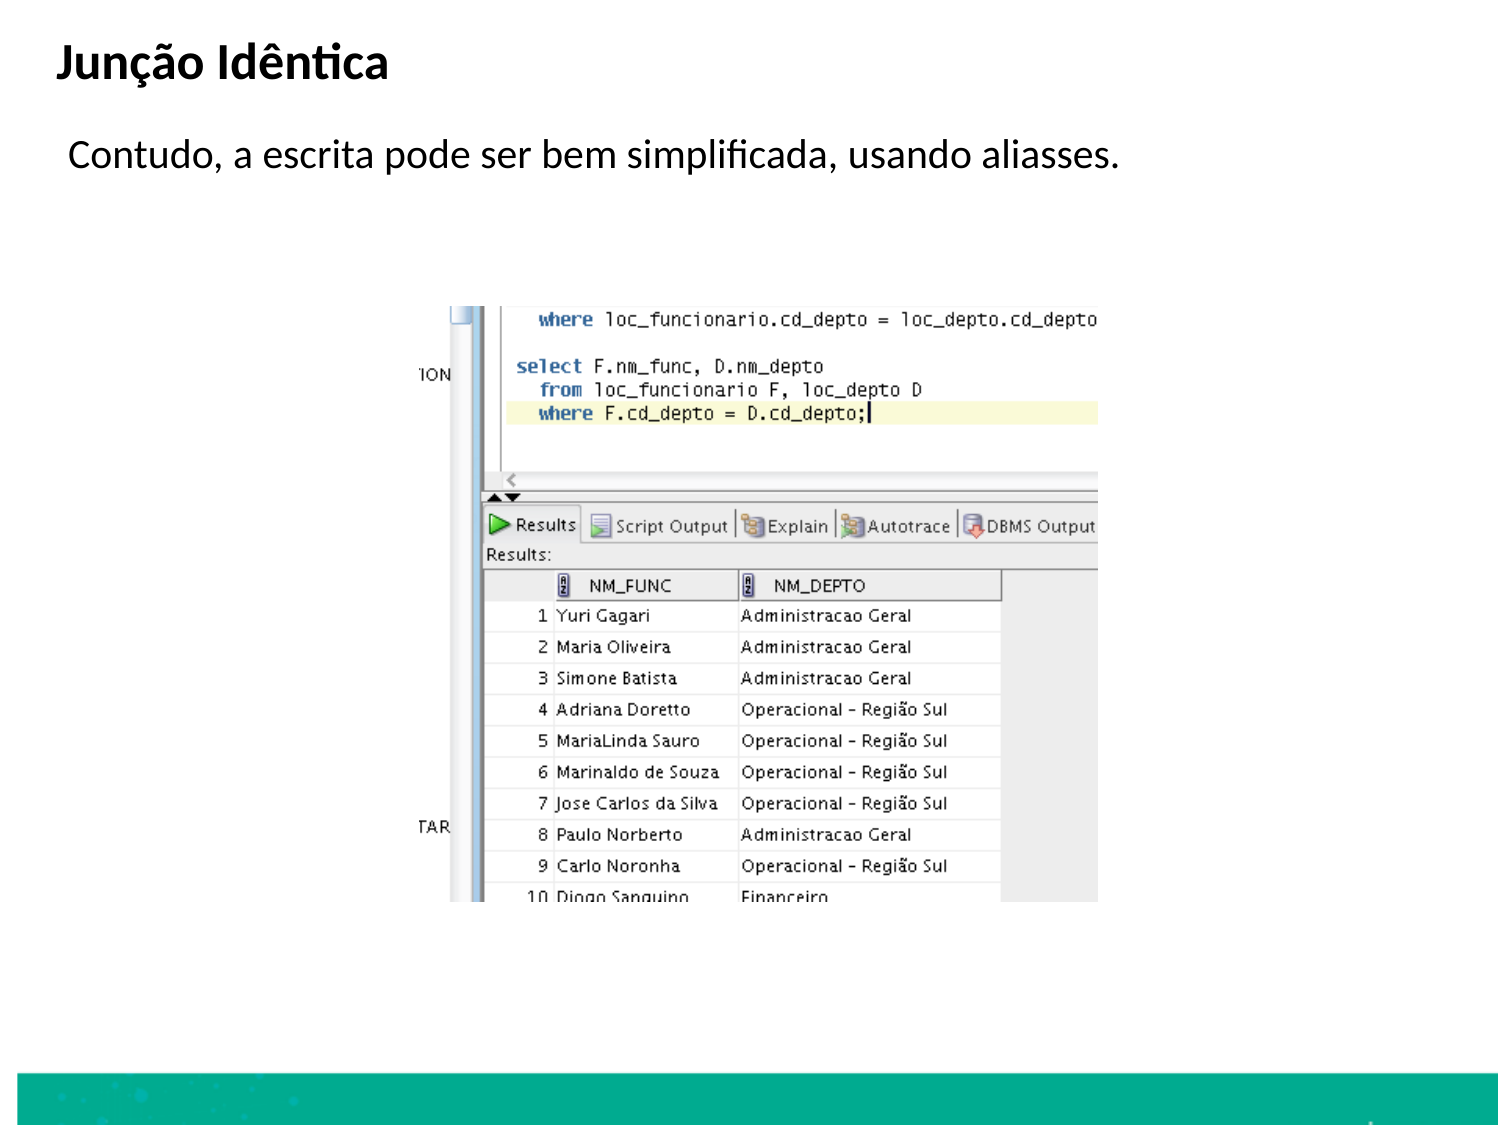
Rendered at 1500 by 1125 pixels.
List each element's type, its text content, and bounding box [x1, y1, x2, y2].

list Contudo, a escrita pode ser bem simplificada, usando aliasses. [53, 125, 1404, 1083]
picture [2, 0, 1498, 1125]
title Junção Idêntica [41, 26, 1392, 98]
